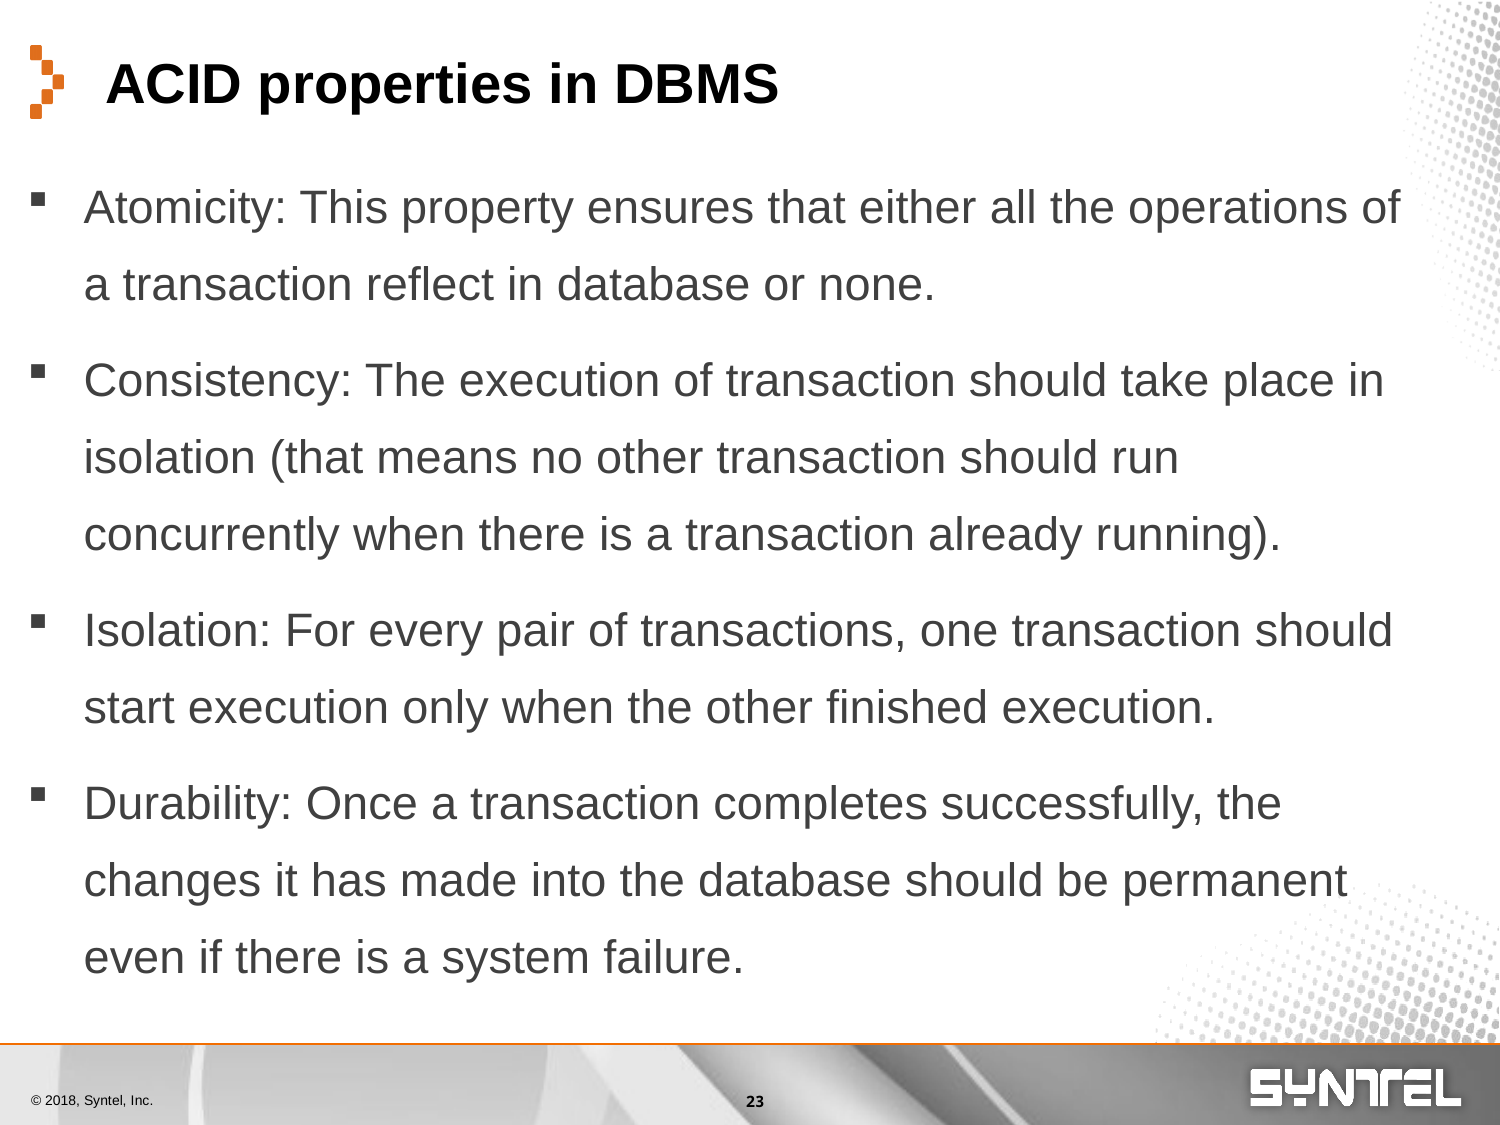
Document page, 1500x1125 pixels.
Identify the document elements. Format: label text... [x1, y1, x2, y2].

picture [30, 45, 64, 119]
title ACID properties in DBMS [90, 28, 1462, 135]
list Atomicity: This property ensures that either all the operations of a transaction reflect in database or none. Consistency: The execution of transaction should take place in isolation (that means no other transaction should run concurrently when there is a transaction already running). Isolation: For every pair of transactions, one transaction should start execution only when the other finished execution. Durability: Once a transaction completes successfully, the changes it has made into the database should be permanent even if there is a system failure. [12, 148, 1436, 1013]
picture [1250, 1069, 1462, 1112]
